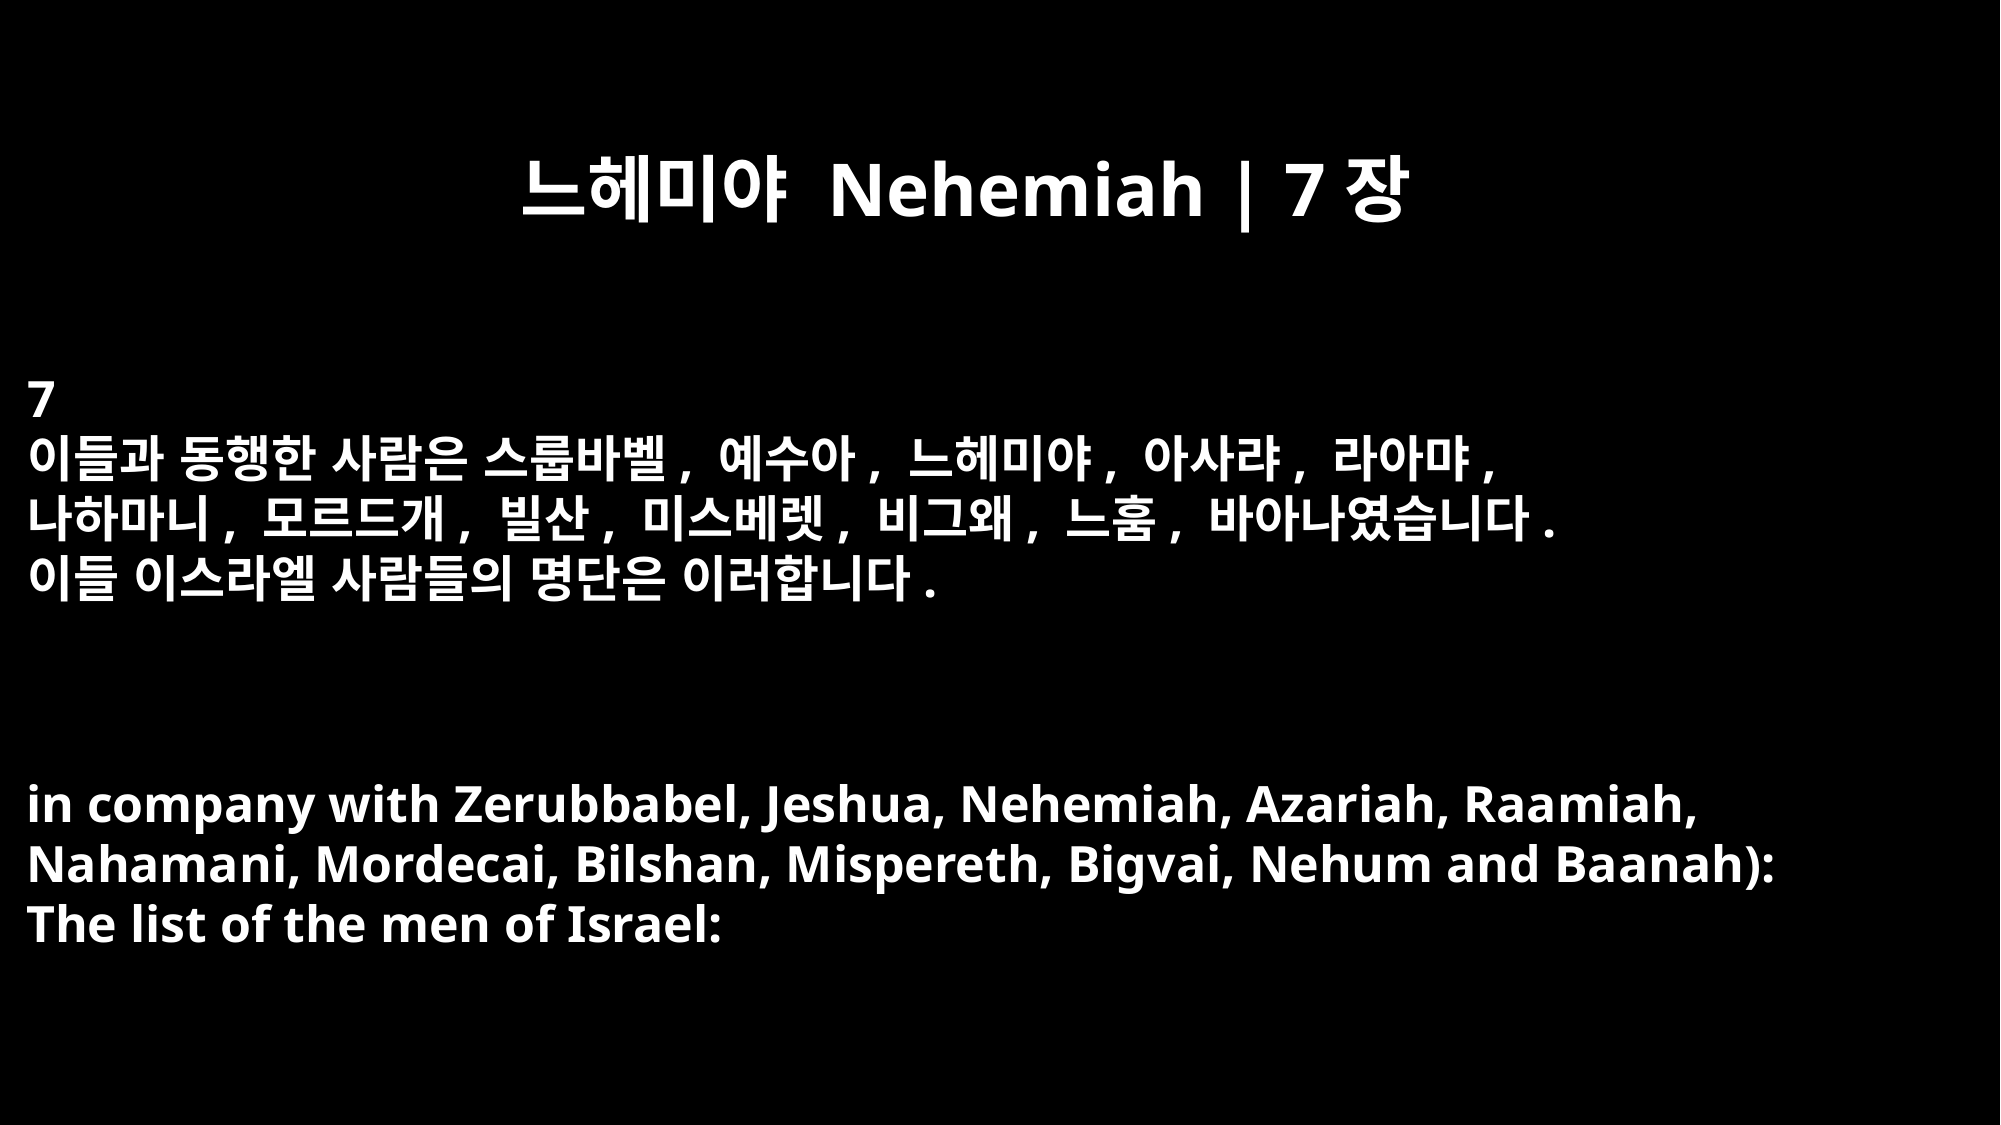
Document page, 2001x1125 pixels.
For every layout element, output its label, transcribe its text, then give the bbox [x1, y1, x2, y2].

text_box in company with Zerubbabel, Jeshua, Nehemiah, Azariah, Raamiah, Nahamani, Mordecai, Bilshan, Mispereth, Bigvai, Nehum and Baanah): The list of the men of Israel: [11, 764, 1791, 960]
text_box 느헤미야 Nehemiah | 7장 [505, 136, 1427, 239]
text_box 7 이들과 동행한 사람은 스룹바벨, 예수아, 느헤미야, 아사랴, 라아먀, 나하마니, 모르드개, 빌산, 미스베렛, 비그왜, 느훔, 바아나였습니다. 이들 이스라엘 사람들의 명단은 이러합니다. [12, 359, 1572, 615]
